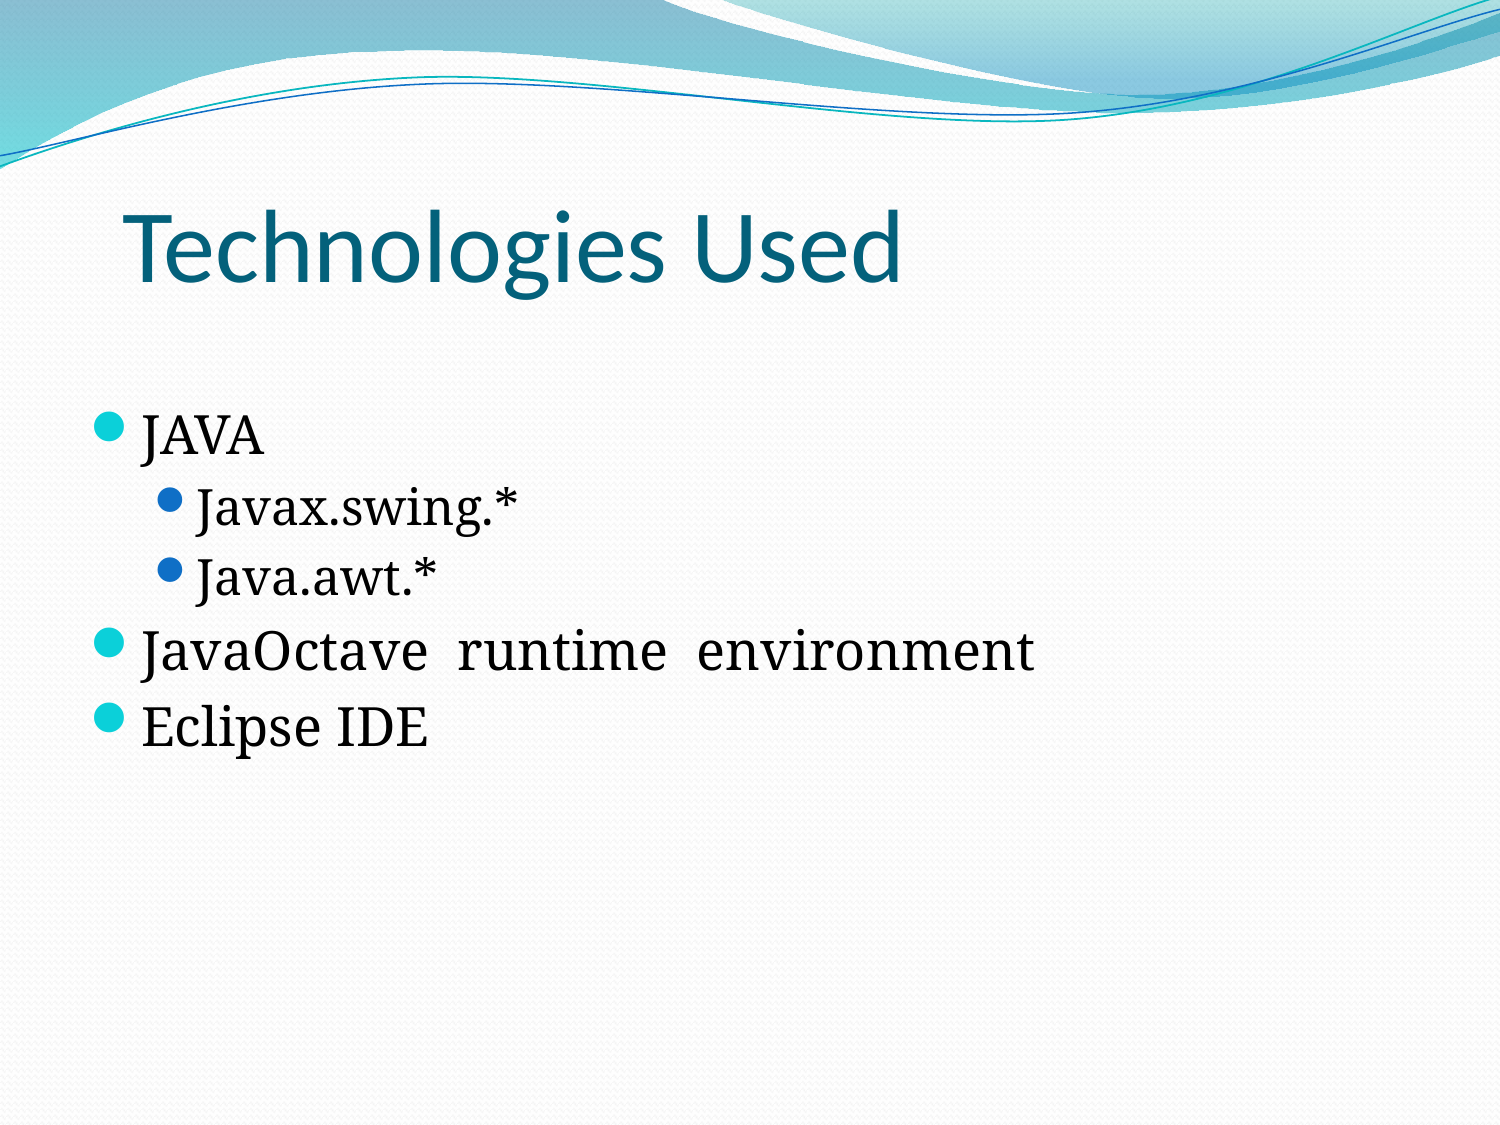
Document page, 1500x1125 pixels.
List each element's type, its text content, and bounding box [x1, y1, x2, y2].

list JAVA Javax.swing.* Java.awt.* JavaOctave runtime environment Eclipse IDE [75, 317, 1425, 1038]
title Technologies Used [75, 115, 1425, 303]
